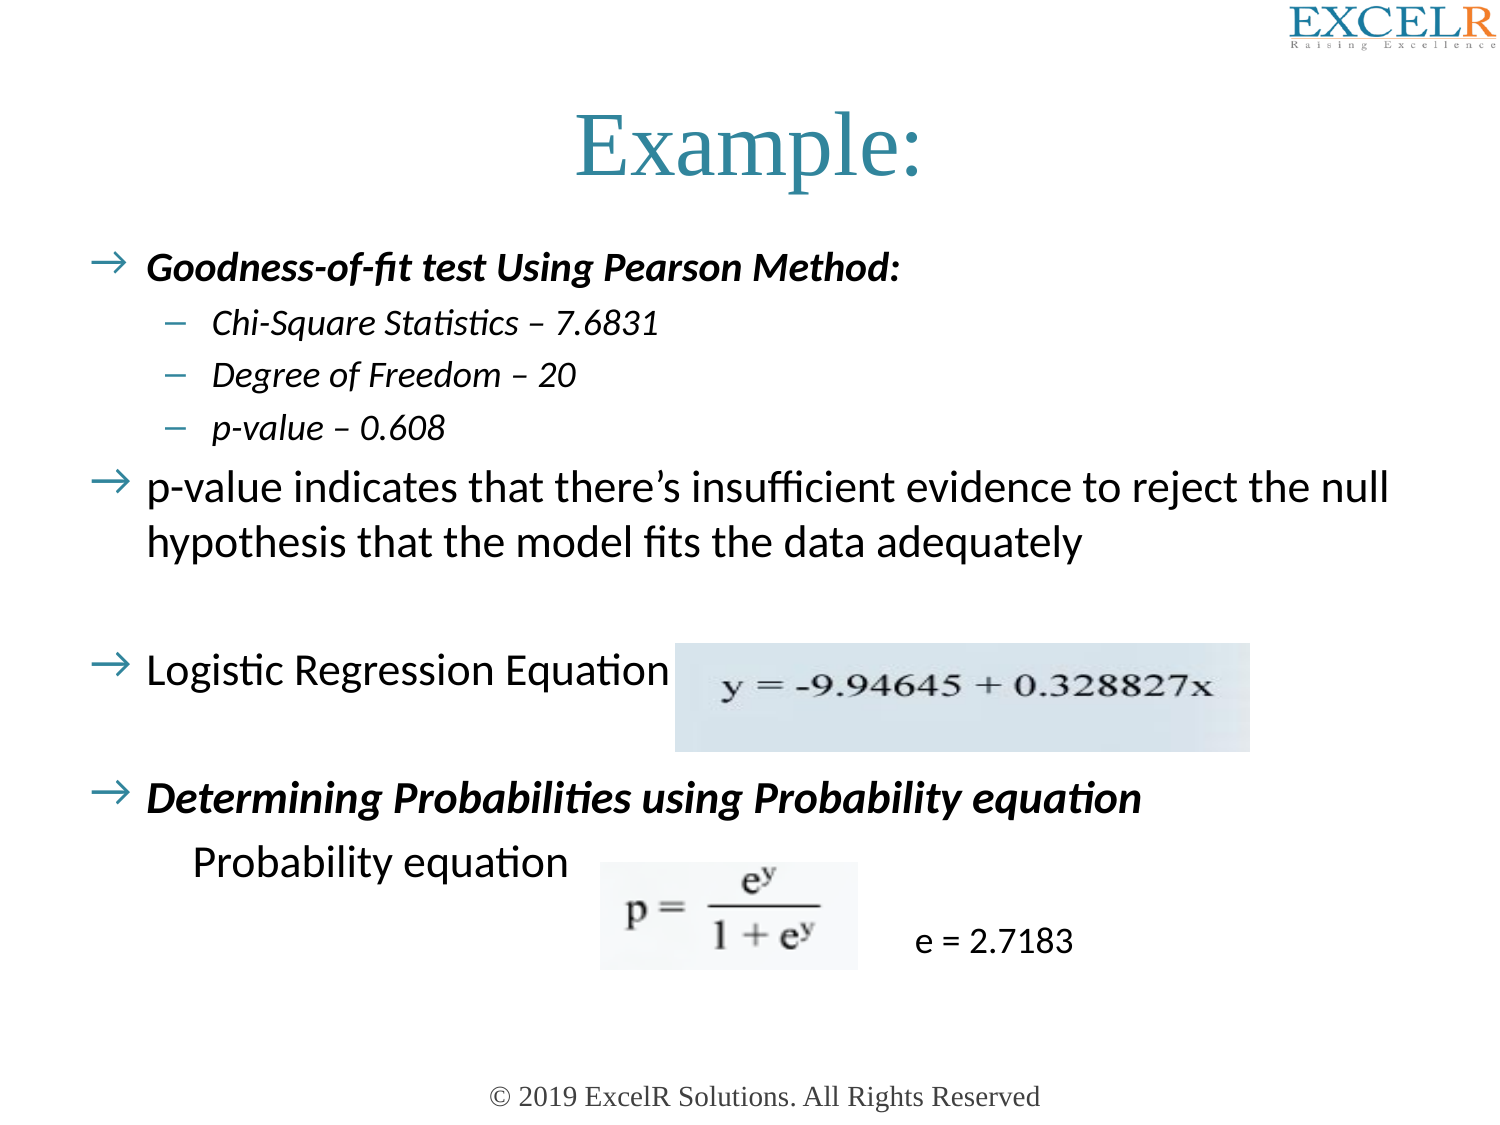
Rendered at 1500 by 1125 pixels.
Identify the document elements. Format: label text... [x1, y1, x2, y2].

text_box Goodness-of-fit test Using Pearson Method: Chi-Square Statistics – 7.6831 Degree of Freedom – 20 p-value – 0.608 p-value indicates that there’s insufficient evidence to reject the null hypothesis that the model fits the data adequately Logistic Regression Equation Determining Probabilities using Probability equation Probability equation [74, 232, 1425, 1063]
picture [1287, 1, 1500, 53]
picture [674, 643, 1251, 752]
picture [599, 861, 859, 970]
text_box Example: [74, 45, 1425, 232]
text_box e = 2.7183 [899, 908, 1113, 969]
